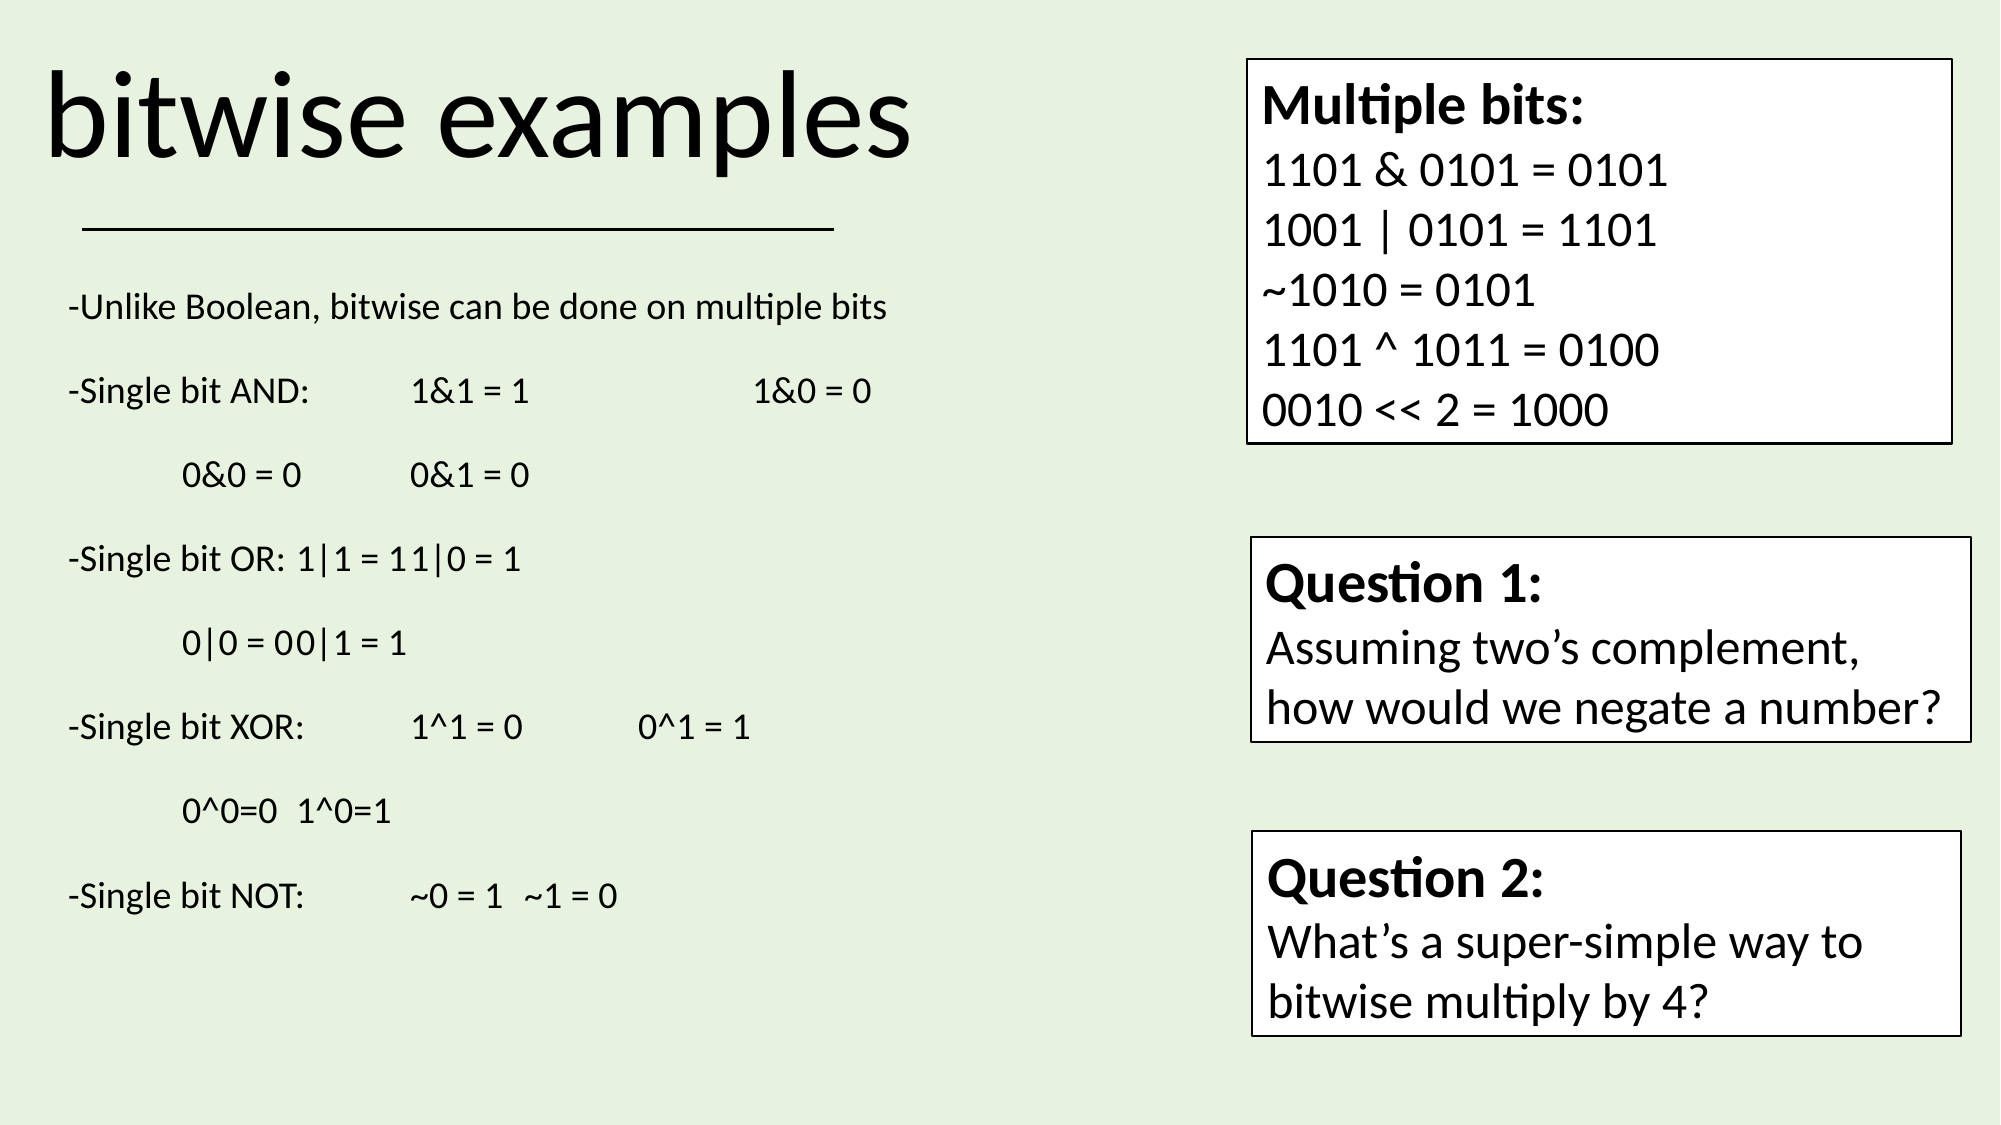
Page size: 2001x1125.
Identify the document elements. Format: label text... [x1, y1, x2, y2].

text_box Question 2: What’s a super-simple way to bitwise multiply by 4? [1252, 831, 1961, 1037]
text_box Question 1: Assuming two’s complement, how would we negate a number? [1250, 536, 1971, 742]
text_box Multiple bits: 1101 & 0101 = 0101 1001 | 0101 = 1101 ~1010 = 0101 1101 ^ 1011 = 0100 0010 << 2 = 1000 [1246, 58, 1953, 444]
title bitwise examples [0, 34, 959, 193]
subtitle -Unlike Boolean, bitwise can be done on multiple bits -Single bit AND: 1&1 = 1 1&0 = 0 0&0 = 0 0&1 = 0 -Single bit OR: 1|1 = 1 1|0 = 1 0|0 = 0 0|1 = 1 -Single bit XOR: 1^1 = 0 0^1 = 1 0^0=0 1^0=1 -Single bit NOT: ~0 = 1 ~1 = 0 [53, 251, 1198, 933]
